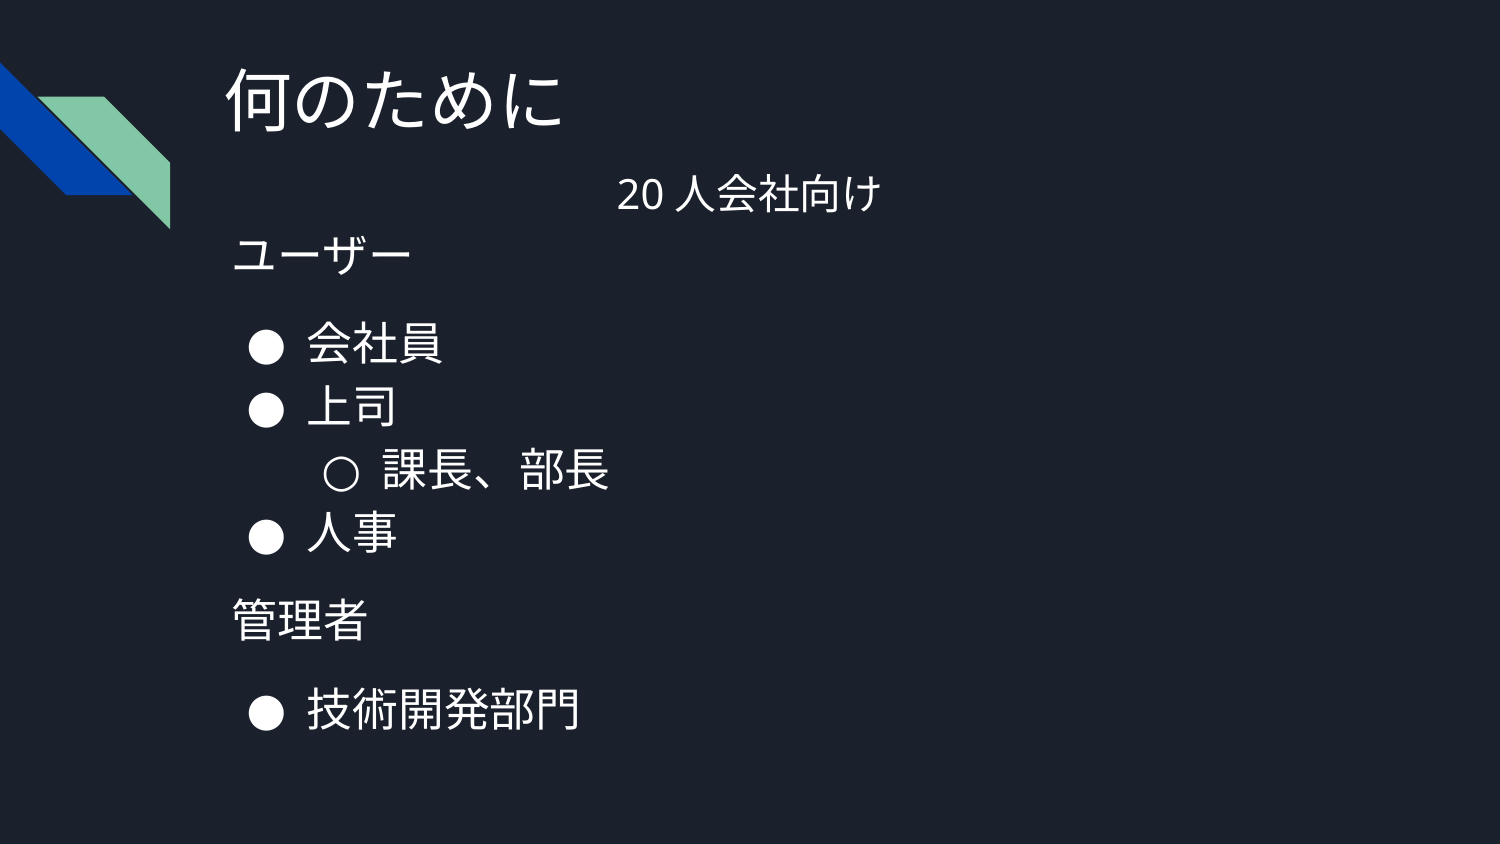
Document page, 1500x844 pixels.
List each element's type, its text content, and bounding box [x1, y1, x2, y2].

title 何のために [208, 42, 801, 133]
subtitle 20人会社向け ユーザー 会社員 上司 課長、部長 人事 管理者 技術開発部門 [216, 152, 1284, 809]
